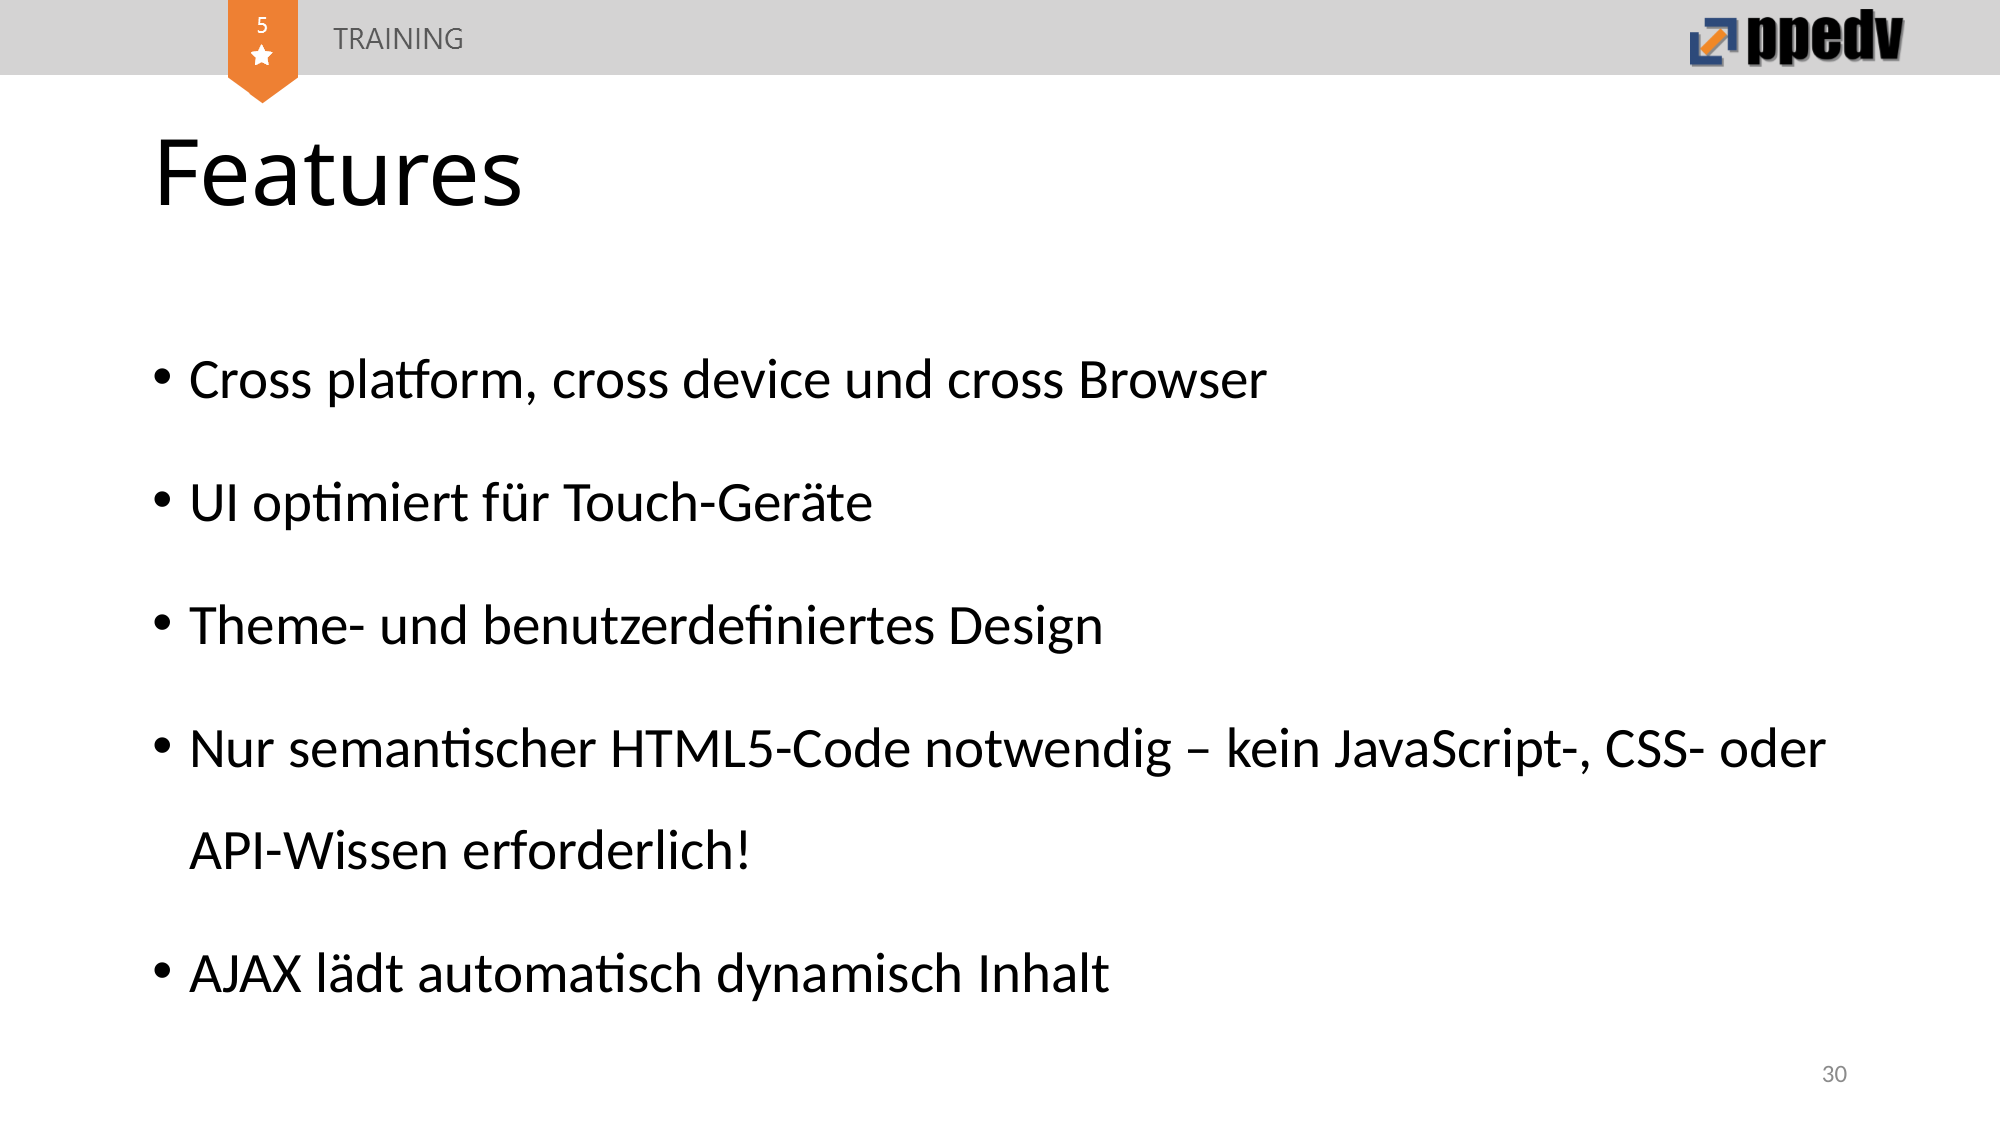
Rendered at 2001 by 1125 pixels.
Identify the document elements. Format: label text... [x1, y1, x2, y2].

picture [0, 0, 2000, 104]
title Features [137, 75, 1863, 278]
list Cross platform, cross device und cross Browser UI optimiert für Touch-Geräte Theme- und benutzerdefiniertes Design Nur semantischer HTML5-Code notwendig – kein JavaScript-, CSS- oder API-Wissen erforderlich! AJAX lädt automatisch dynamisch Inhalt [137, 299, 1863, 1014]
slide_number 30 [1412, 1042, 1863, 1103]
